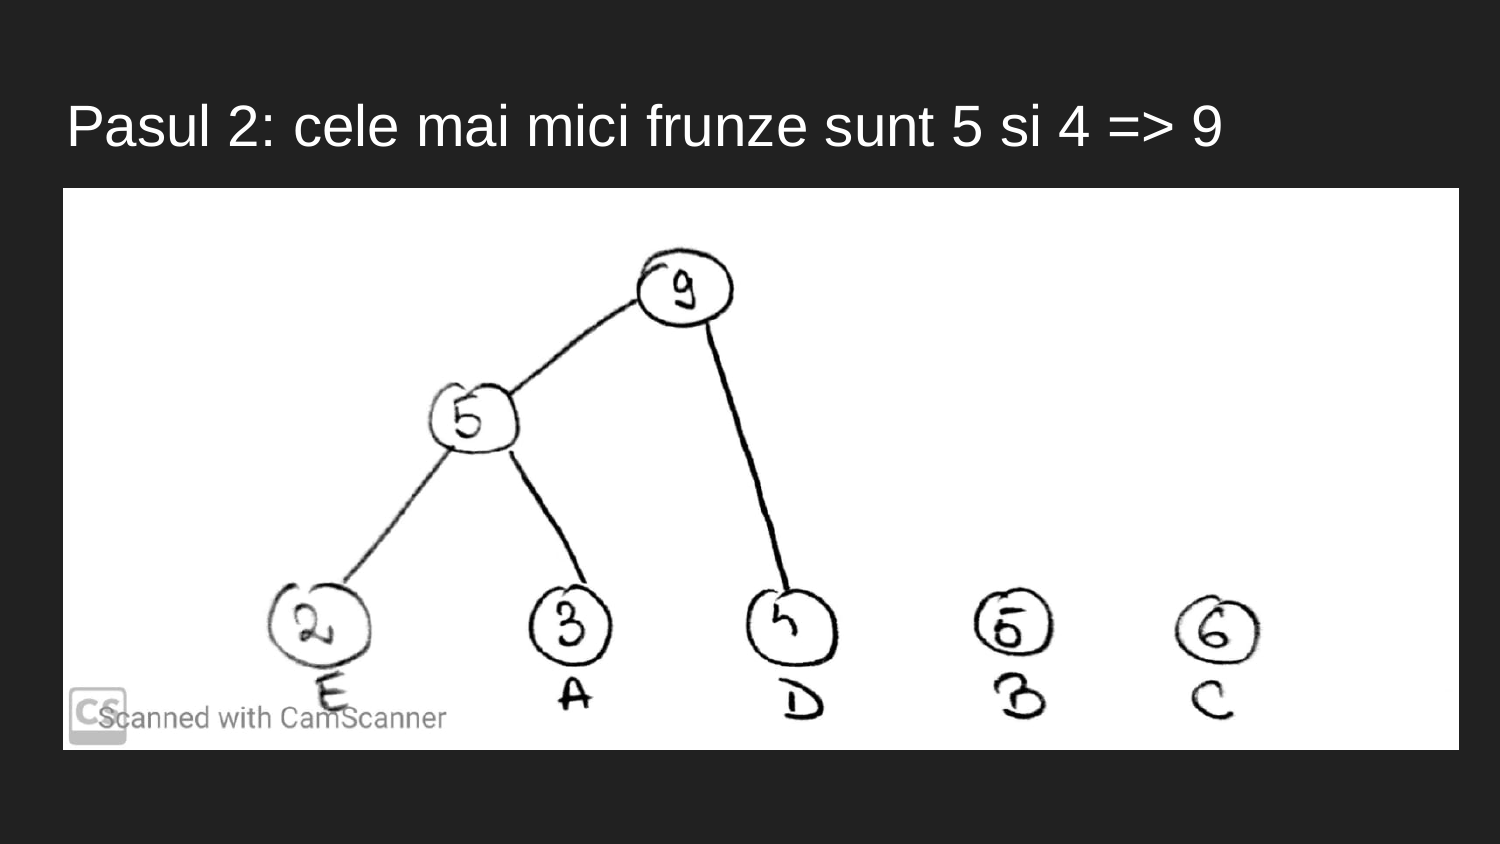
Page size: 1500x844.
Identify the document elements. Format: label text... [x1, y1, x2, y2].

picture [63, 188, 1459, 750]
title Pasul 2: cele mai mici frunze sunt 5 si 4 => 9 [51, 72, 1449, 167]
